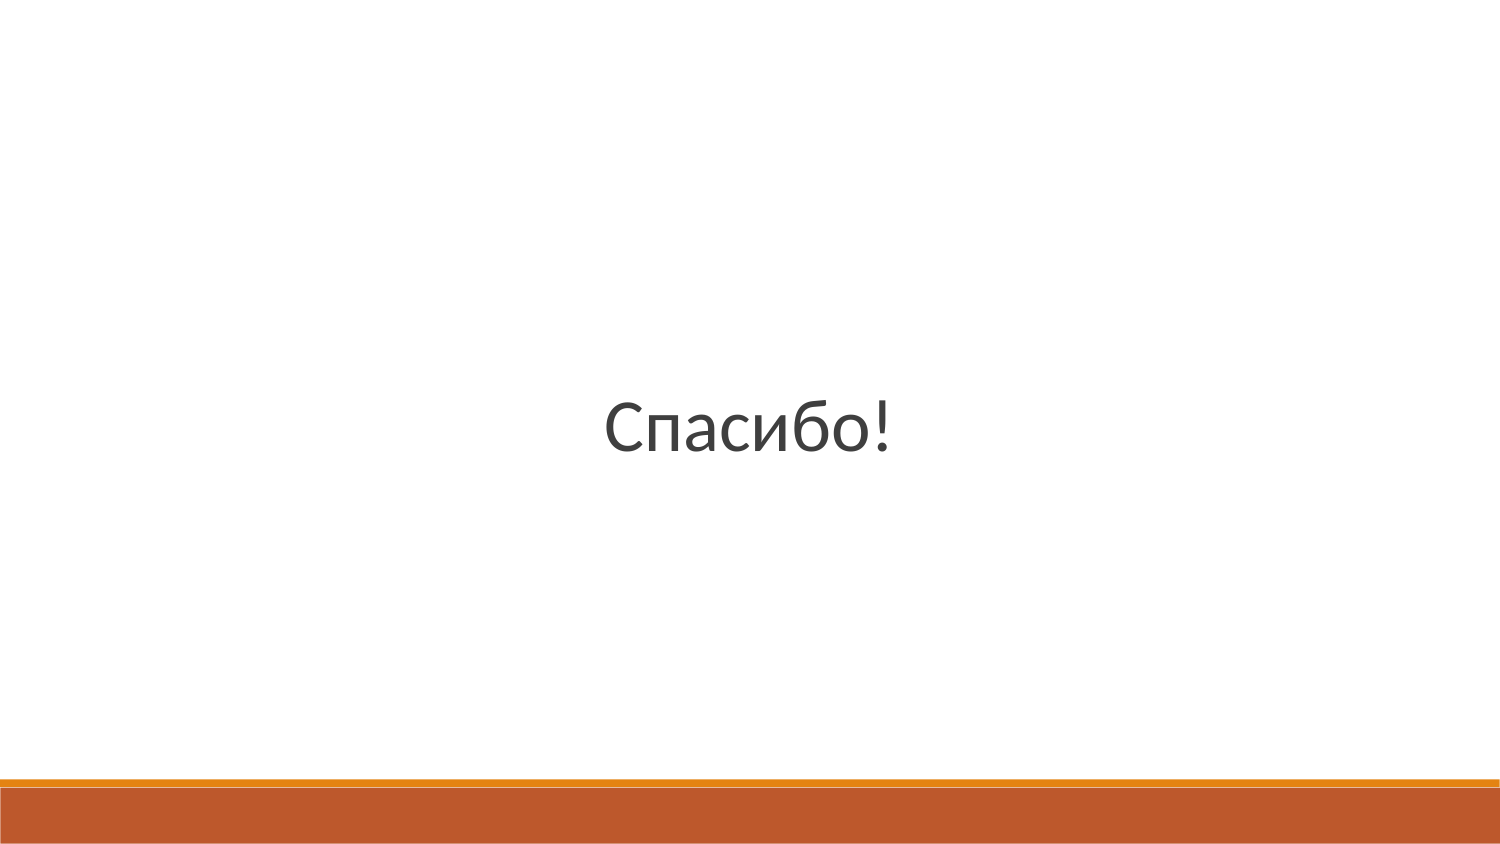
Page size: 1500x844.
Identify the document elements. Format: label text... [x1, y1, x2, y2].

title Спасибо! [51, 374, 1449, 469]
